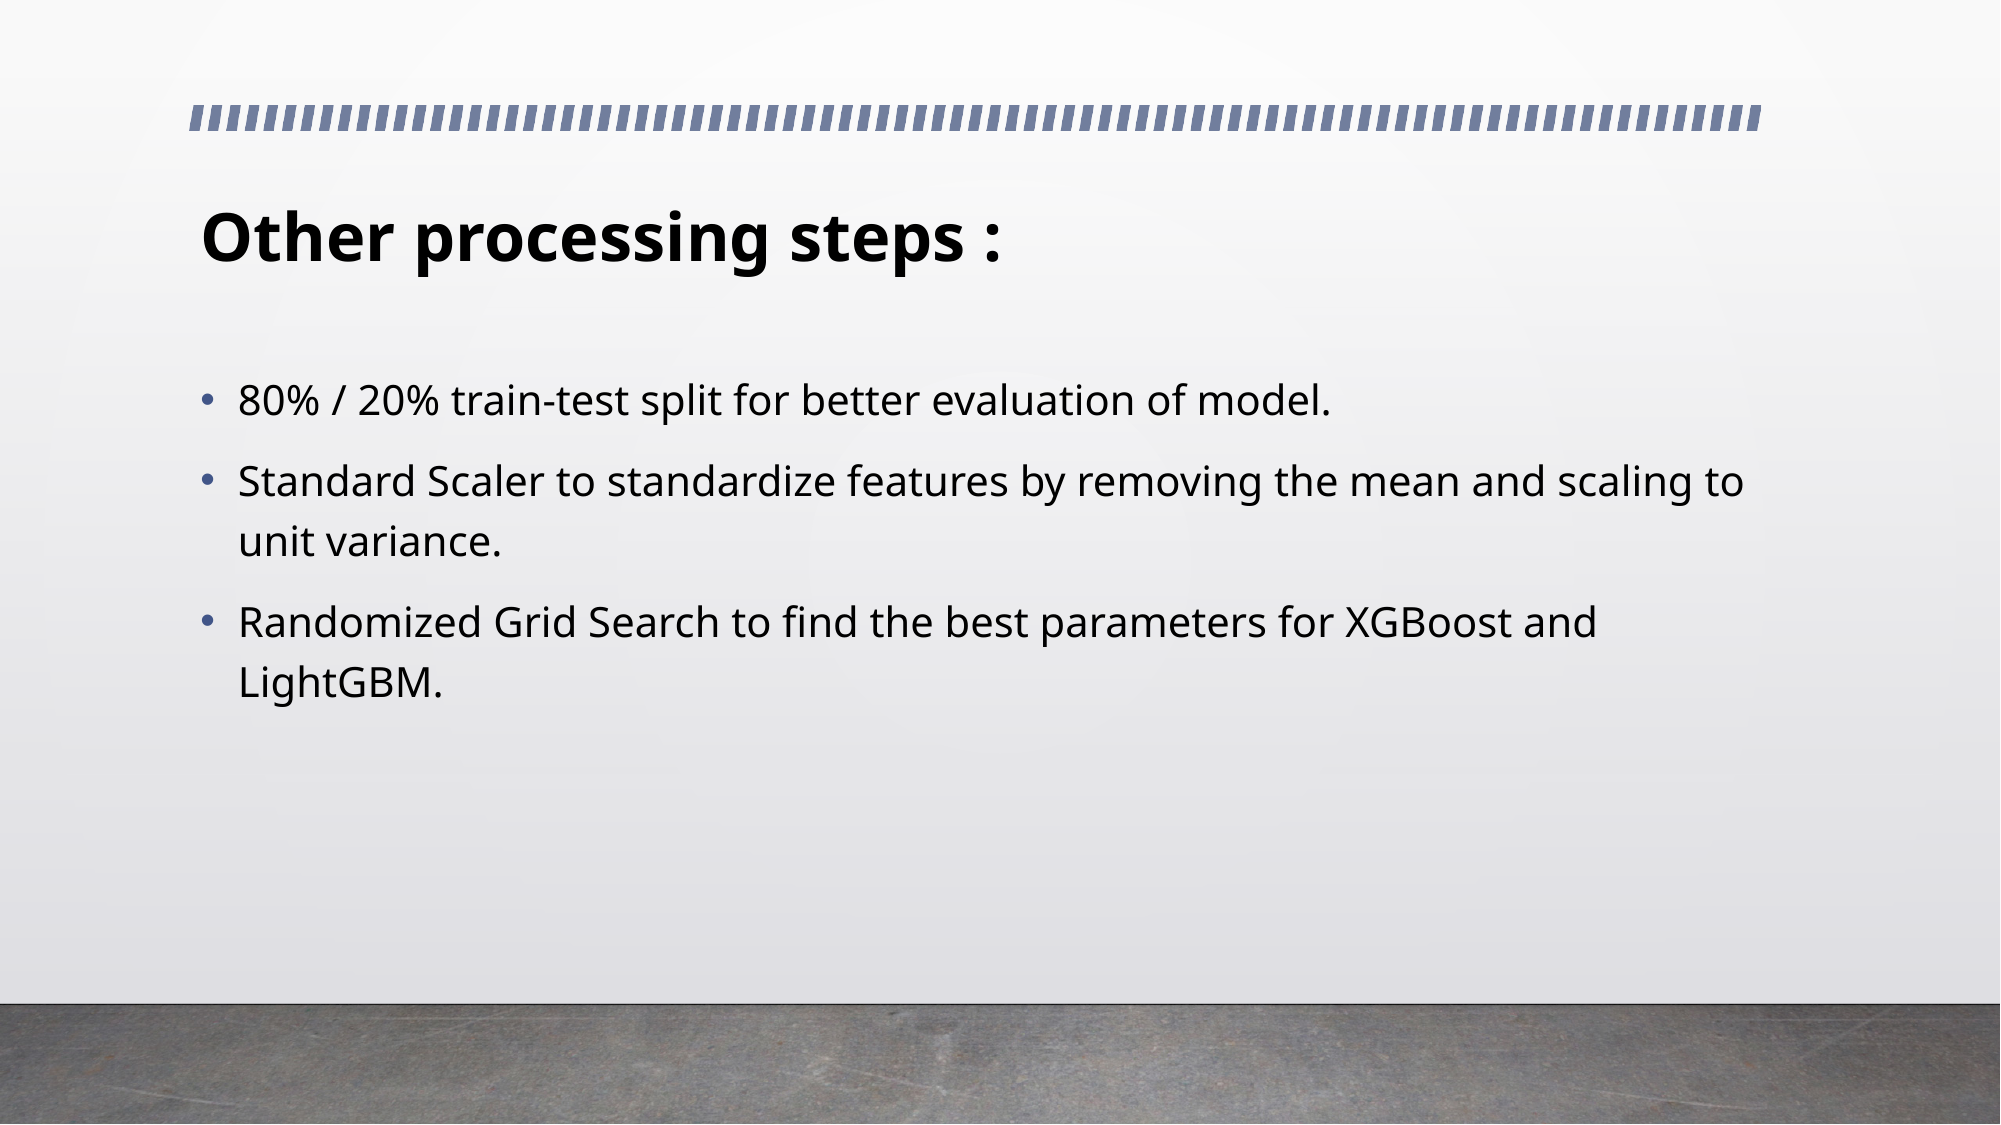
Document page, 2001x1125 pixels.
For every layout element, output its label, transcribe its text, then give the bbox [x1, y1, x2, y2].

title Other processing steps : [185, 195, 1761, 329]
list 80% / 20% train-test split for better evaluation of model. Standard Scaler to standardize features by removing the mean and scaling to unit variance. Randomized Grid Search to find the best parameters for XGBoost and LightGBM. [185, 356, 1761, 897]
picture [0, 1004, 2000, 1124]
